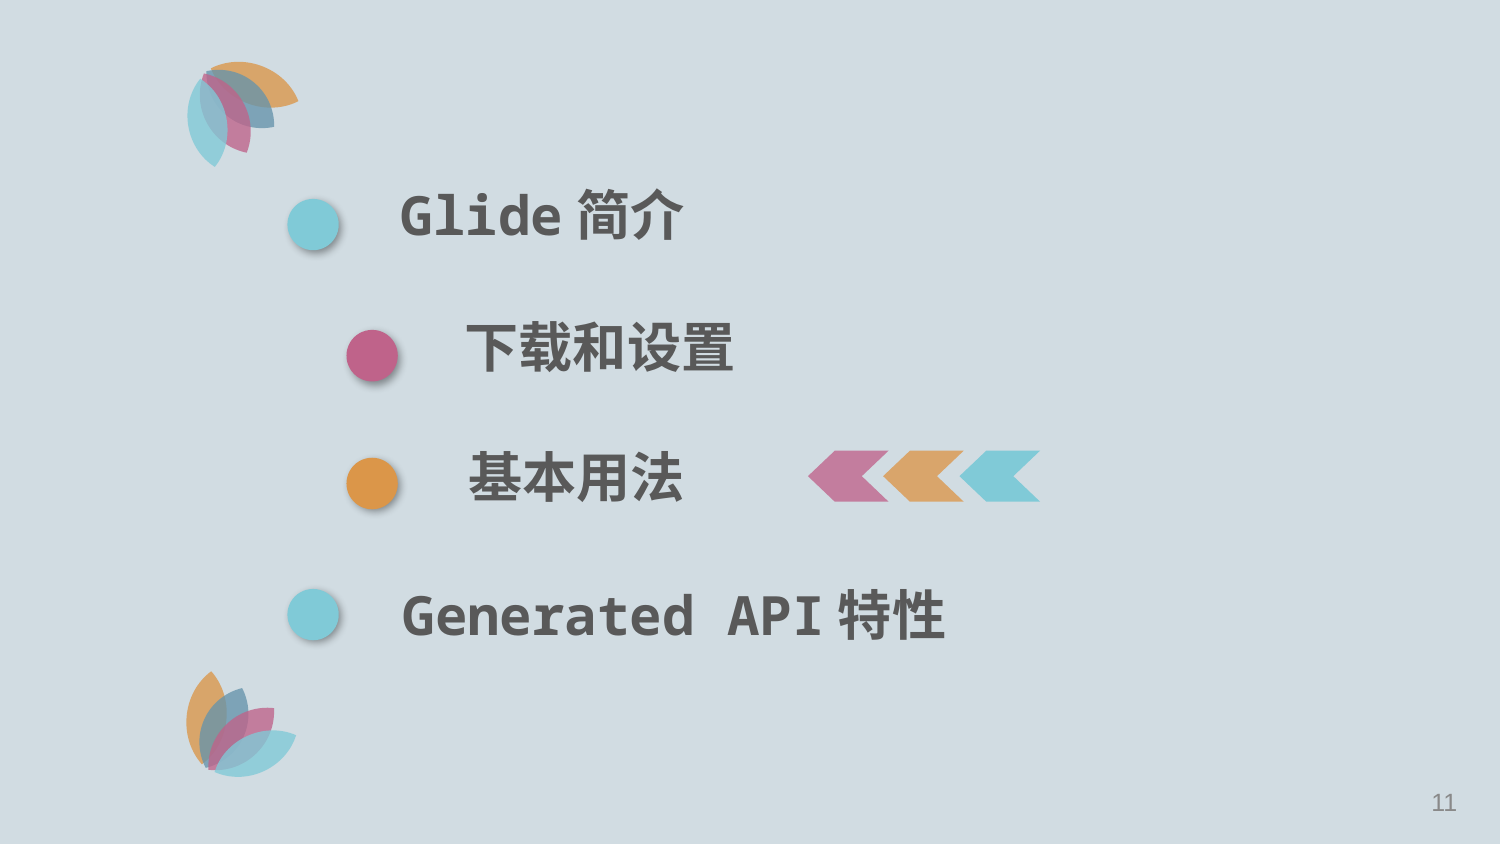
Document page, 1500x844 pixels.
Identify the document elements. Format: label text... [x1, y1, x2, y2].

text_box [181, 687, 282, 782]
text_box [287, 174, 977, 255]
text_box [287, 574, 979, 655]
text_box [181, 57, 282, 152]
text_box 基本用法 [453, 435, 1044, 516]
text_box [346, 305, 1041, 387]
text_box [807, 450, 1041, 502]
slide_number 10 [1364, 778, 1473, 824]
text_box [346, 442, 1037, 524]
